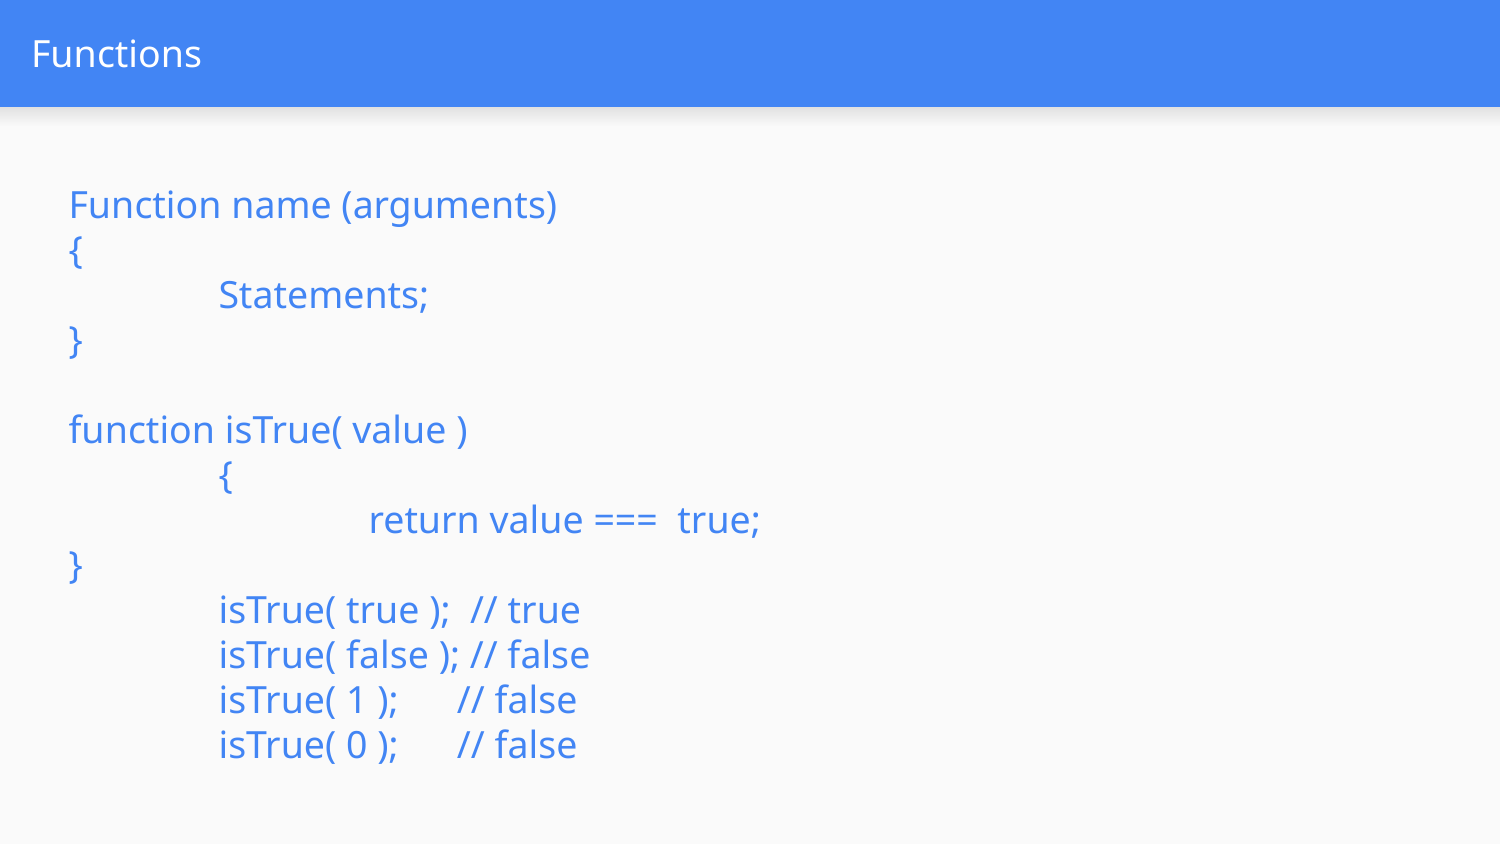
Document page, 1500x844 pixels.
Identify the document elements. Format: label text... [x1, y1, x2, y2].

title Functions [16, 2, 1464, 102]
text_box Function name (arguments) { Statements; } function isTrue( value ) { return value === true; } isTrue( true ); // true isTrue( false ); // false isTrue( 1 ); // false isTrue( 0 ); // false [53, 166, 1433, 808]
